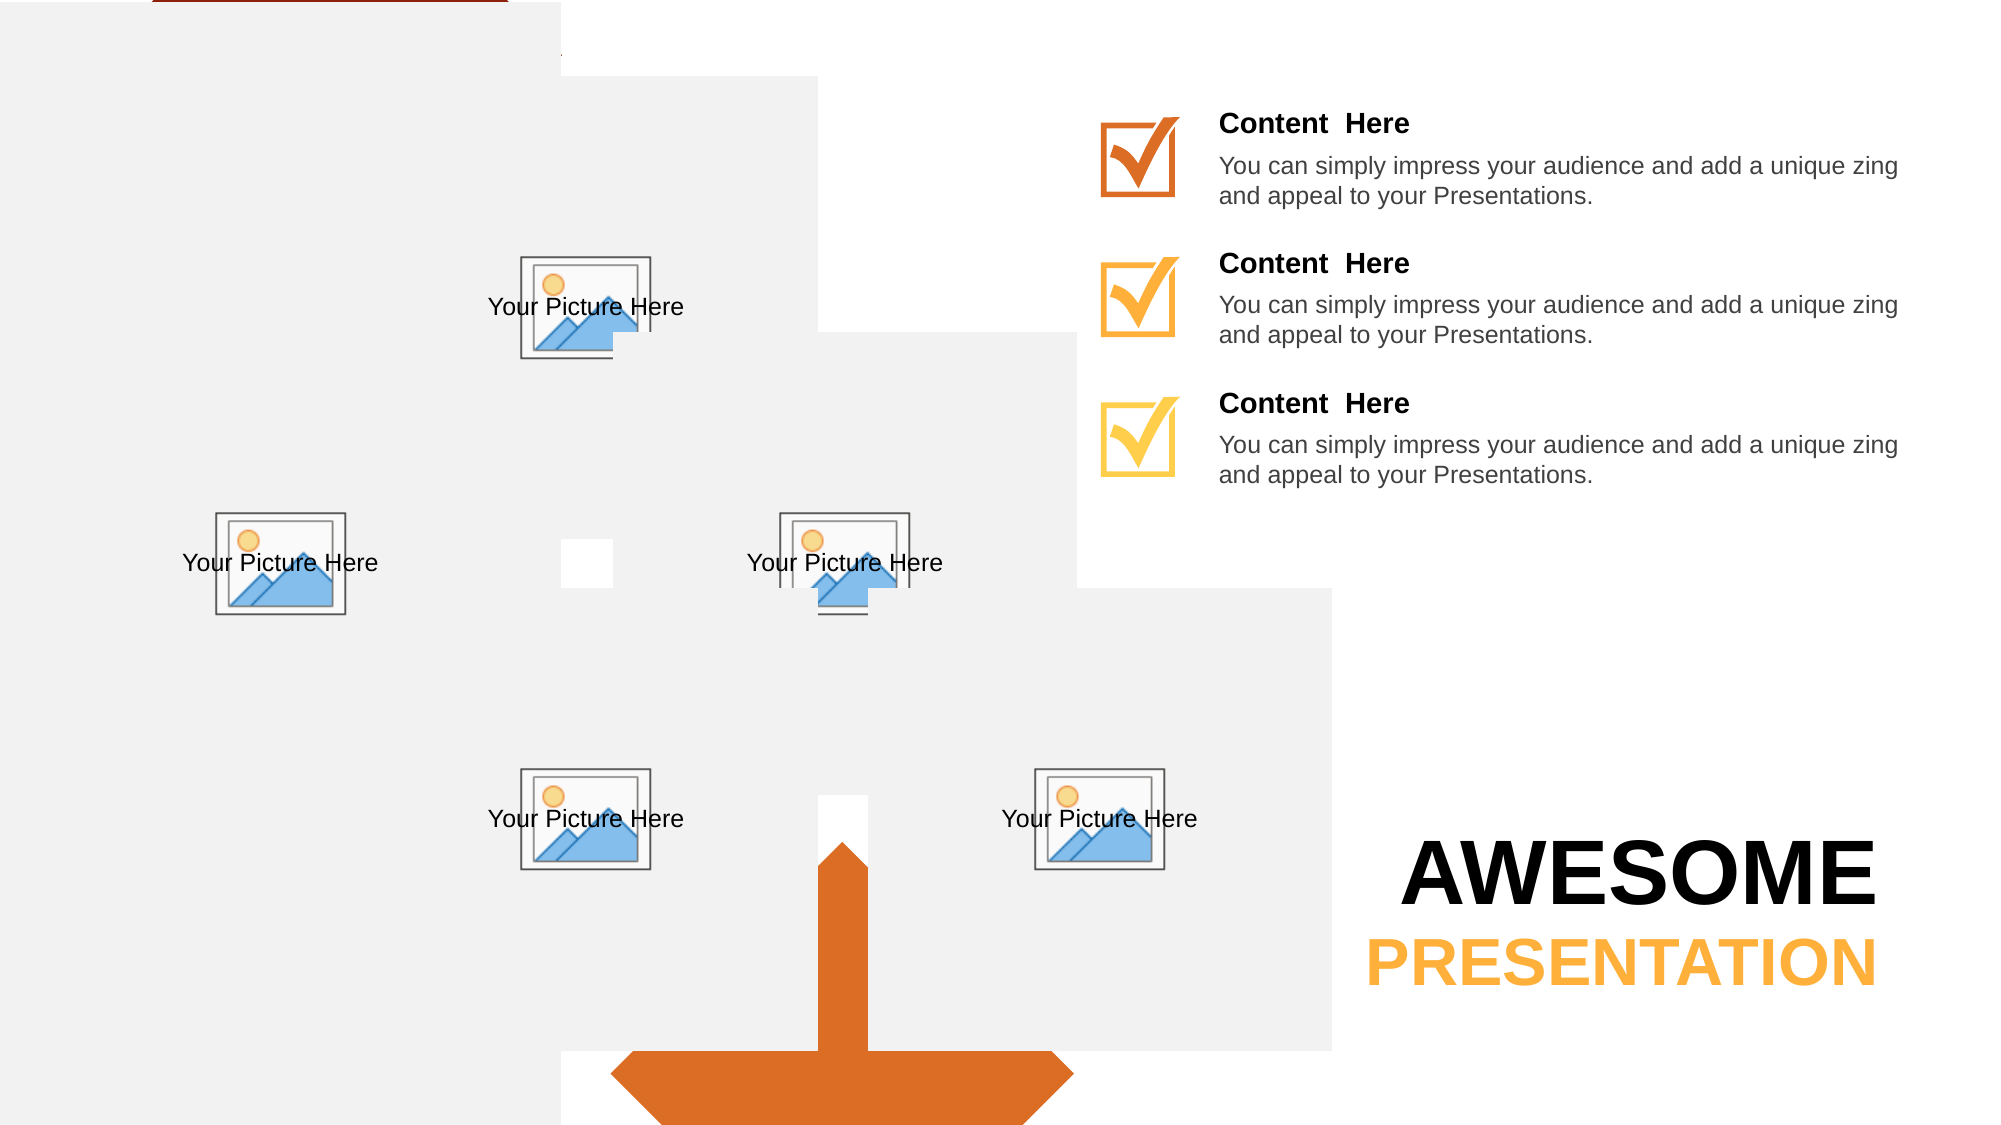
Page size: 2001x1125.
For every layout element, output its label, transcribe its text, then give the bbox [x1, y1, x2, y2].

text_box [609, 840, 1076, 1125]
text_box [1099, 395, 1183, 478]
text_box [1203, 376, 1927, 498]
text_box PRESENTATION [1332, 911, 1894, 1006]
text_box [1203, 96, 1927, 218]
text_box AWESOME [1332, 805, 1894, 911]
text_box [1203, 236, 1927, 358]
text_box [1099, 115, 1183, 199]
text_box [1099, 255, 1183, 339]
picture [0, 2, 1332, 1125]
